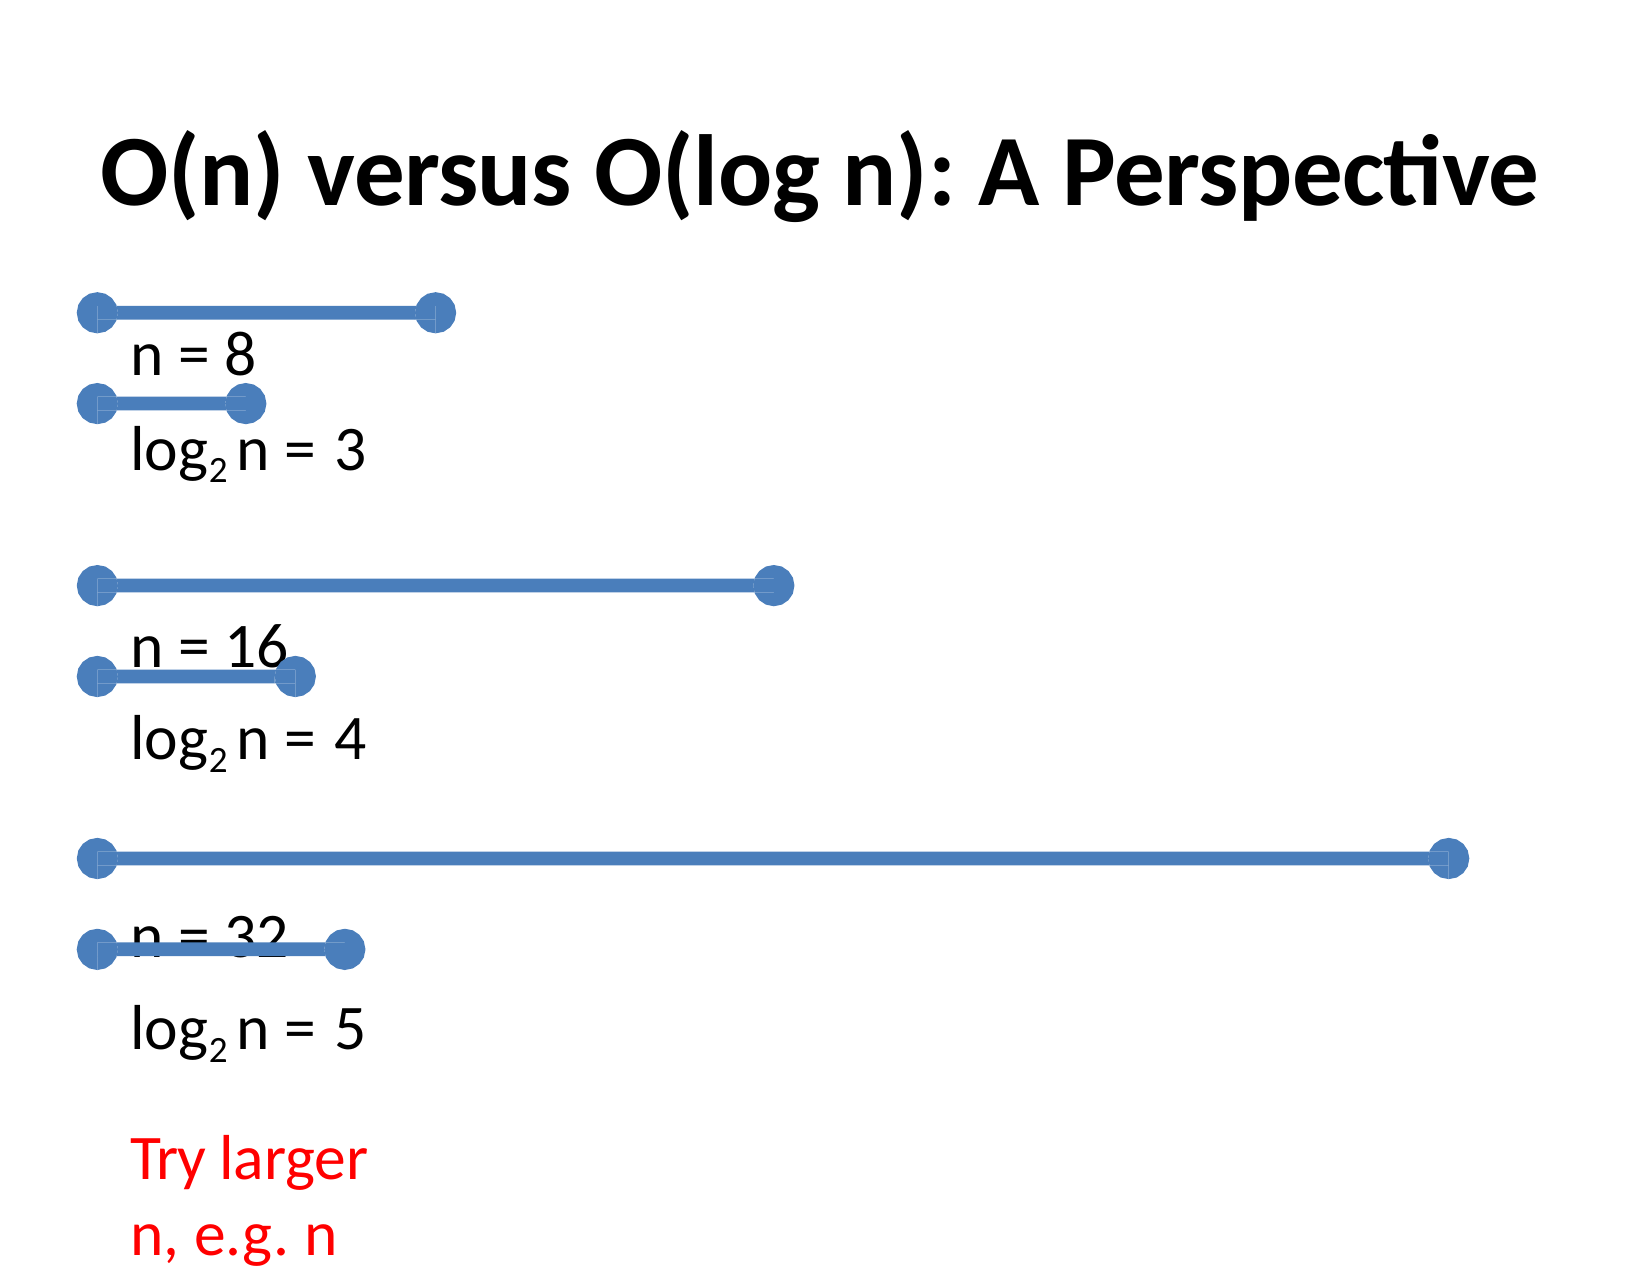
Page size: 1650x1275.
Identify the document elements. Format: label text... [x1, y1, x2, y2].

text_box n = 8 log2 n = 3 n = 16 log2 n = 4 n = 32 log2 n = 5 Try larger n, e.g. n = 1000000… [128, 866, 933, 1275]
text_box [76, 564, 795, 607]
text_box [76, 382, 267, 425]
text_box [76, 655, 316, 698]
text_box n = 8 log2 n = 3 n = 16 log2 n = 4 n = 32 log2 n = 5 Try larger n, e.g. n = 1000000… [128, 296, 933, 851]
text_box [76, 928, 366, 971]
text_box [76, 837, 1470, 880]
title O(n) versus O(log n): A Perspective [97, 49, 1553, 318]
text_box [76, 292, 457, 334]
